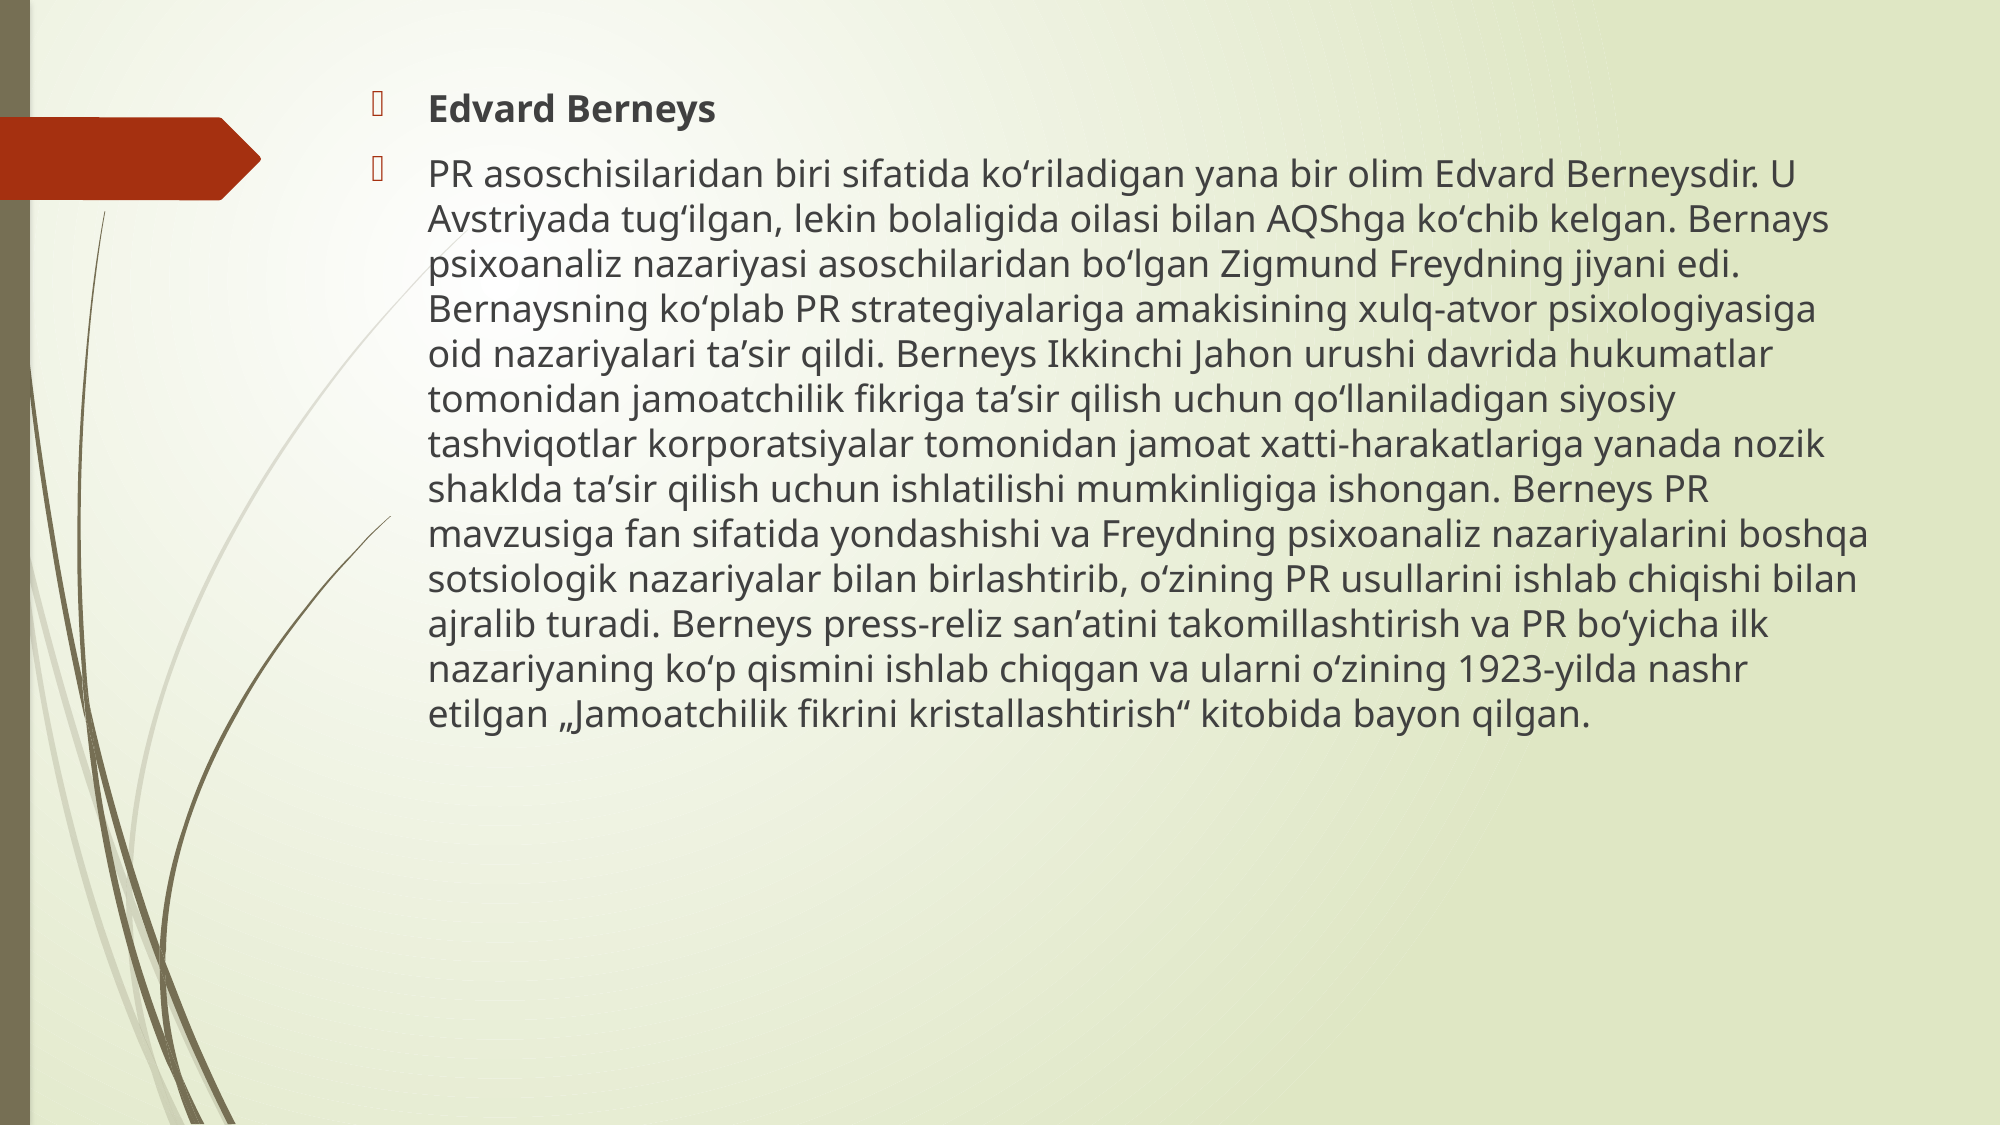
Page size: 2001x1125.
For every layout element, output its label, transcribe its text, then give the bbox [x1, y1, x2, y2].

list Edvard Berneys PR asoschisilaridan biri sifatida koʻriladigan yana bir olim Edvard Berneysdir. U Avstriyada tugʻilgan, lekin bolaligida oilasi bilan AQShga koʻchib kelgan. Bernays psixoanaliz nazariyasi asoschilaridan boʻlgan Zigmund Freydning jiyani edi. Bernaysning koʻplab PR strategiyalariga amakisining xulq-atvor psixologiyasiga oid nazariyalari taʼsir qildi. Berneys Ikkinchi Jahon urushi davrida hukumatlar tomonidan jamoatchilik fikriga taʼsir qilish uchun qoʻllaniladigan siyosiy tashviqotlar korporatsiyalar tomonidan jamoat xatti-harakatlariga yanada nozik shaklda taʼsir qilish uchun ishlatilishi mumkinligiga ishongan. Berneys PR mavzusiga fan sifatida yondashishi va Freydning psixoanaliz nazariyalarini boshqa sotsiologik nazariyalar bilan birlashtirib, oʻzining PR usullarini ishlab chiqishi bilan ajralib turadi. Berneys press-reliz sanʼatini takomillashtirish va PR boʻyicha ilk nazariyaning koʻp qismini ishlab chiqgan va ularni oʻzining 1923-yilda nashr etilgan „Jamoatchilik fikrini kristallashtirish“ kitobida bayon qilgan. [356, 77, 1892, 1008]
